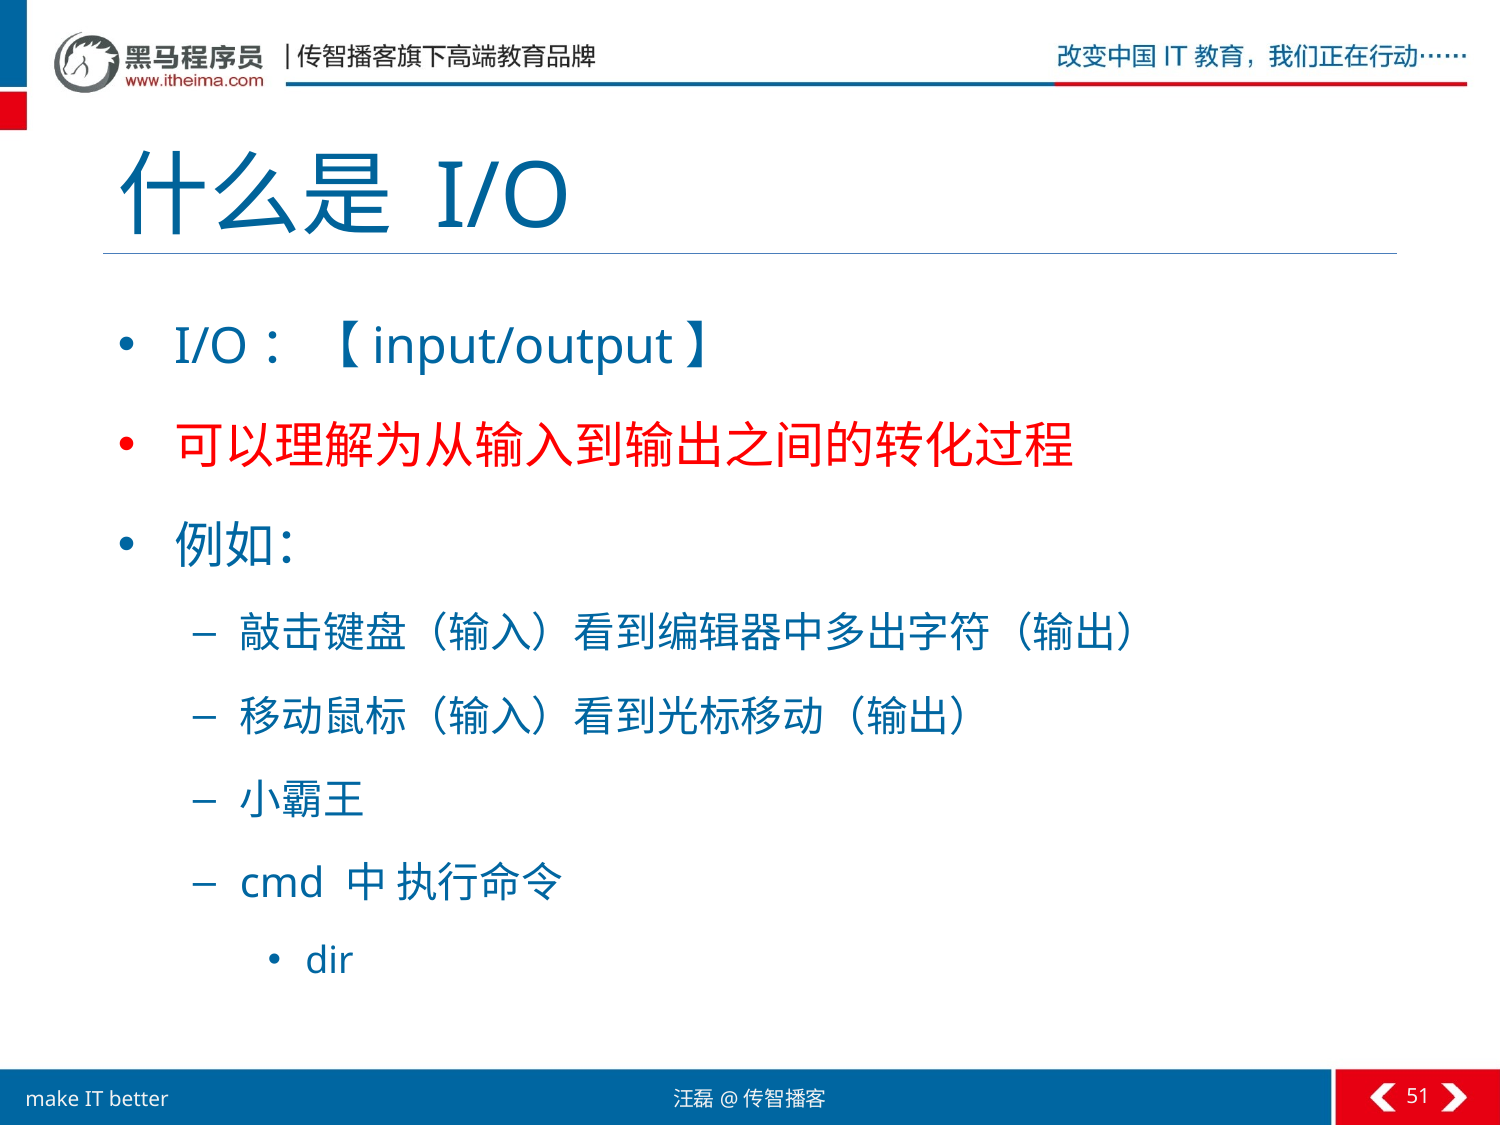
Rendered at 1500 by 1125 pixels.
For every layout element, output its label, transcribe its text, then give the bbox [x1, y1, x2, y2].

footer 汪磊@传智播客 [496, 1071, 1004, 1124]
list I/O：【input/output】 可以理解为从输入到输出之间的转化过程 例如： 敲击键盘（输入）看到编辑器中多出字符（输出） 移动鼠标（输入）看到光标移动（输出） 小霸王 cmd 中 执行命令 dir [103, 275, 1397, 1040]
slide_number make IT better [10, 1072, 349, 1124]
slide_number 51 [1336, 1070, 1500, 1124]
picture [0, 0, 1500, 1125]
title 什么是 I/O [103, 95, 1397, 254]
